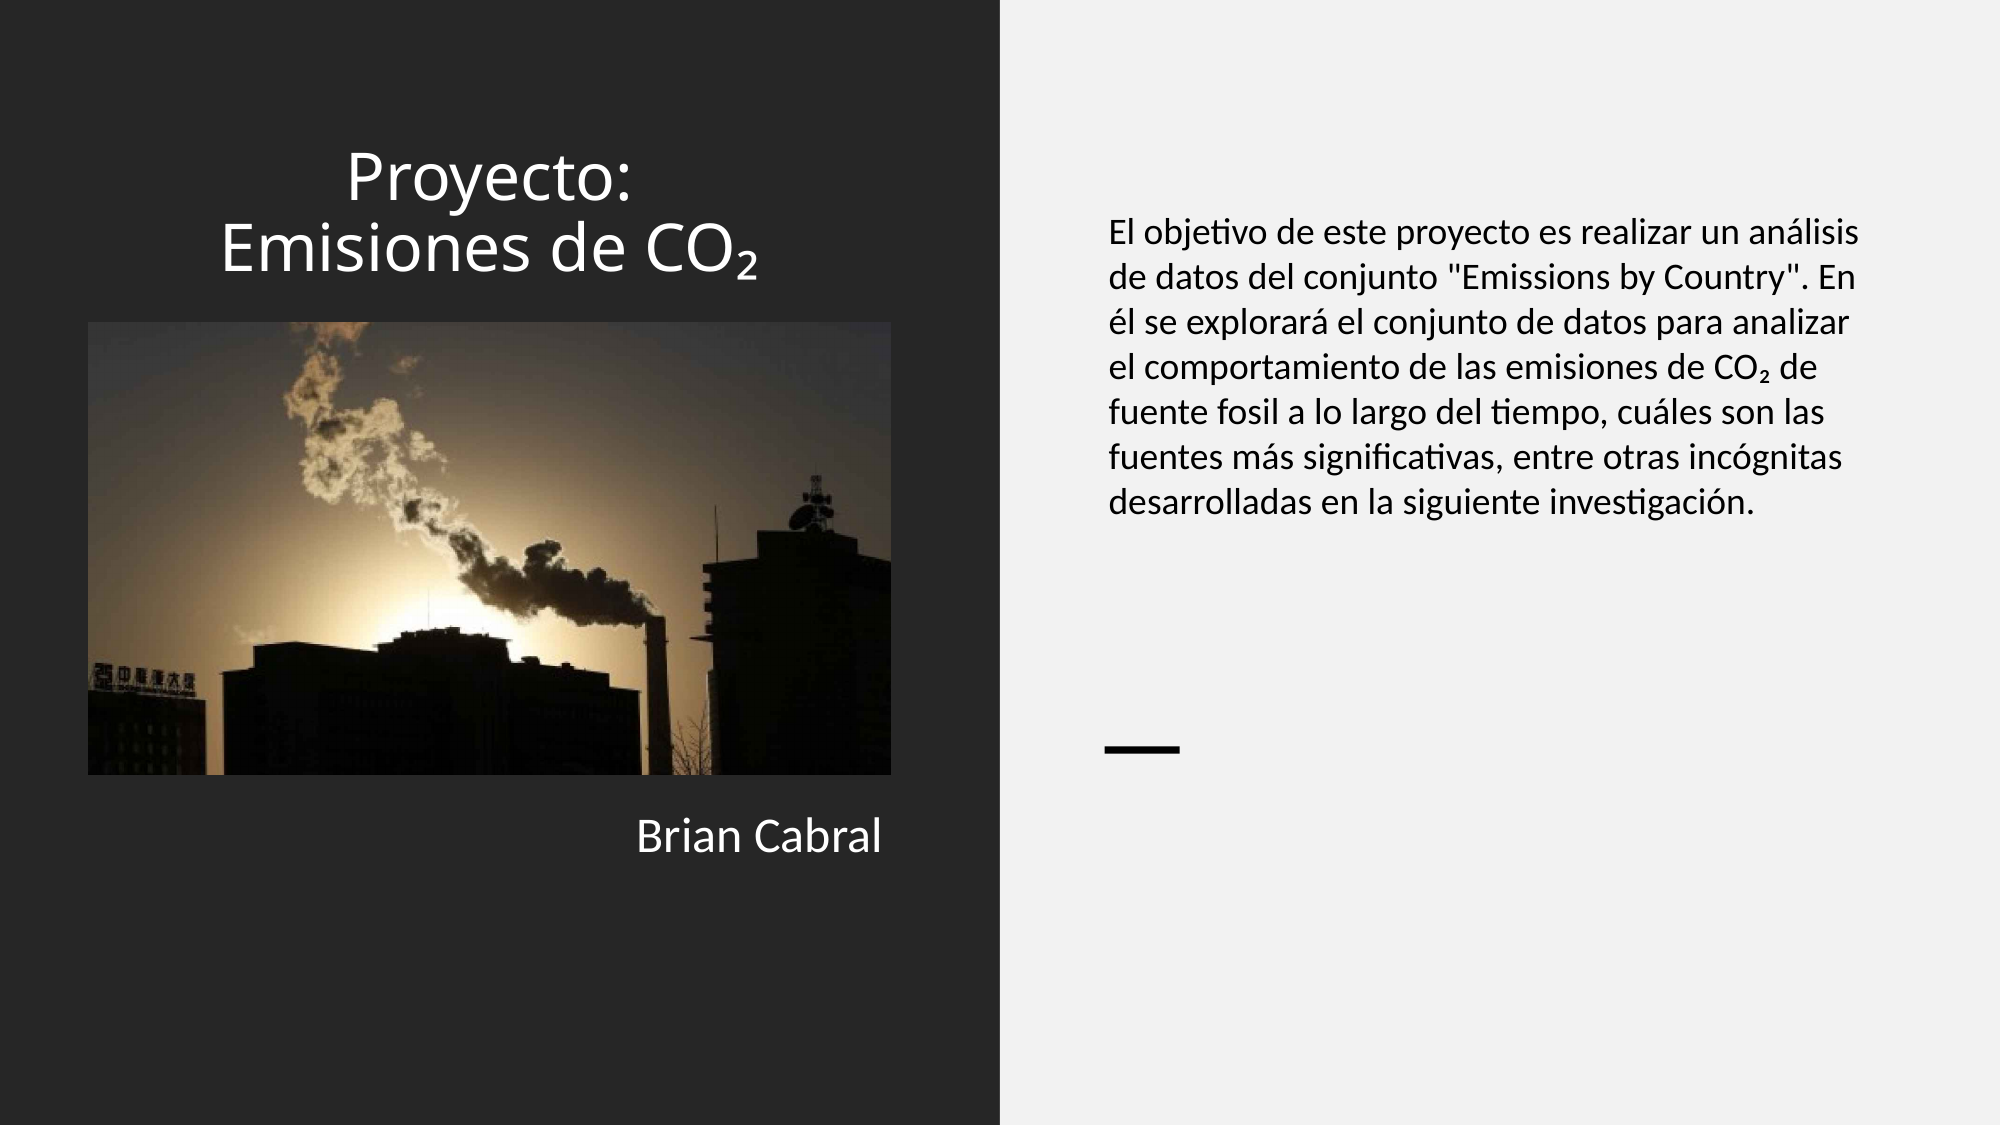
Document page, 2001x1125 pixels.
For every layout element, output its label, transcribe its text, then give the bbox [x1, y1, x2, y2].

text_box [999, 0, 2000, 1125]
text_box [1104, 745, 1181, 755]
picture [88, 322, 891, 775]
subtitle Brian Cabral [191, 802, 899, 1042]
text_box El objetivo de este proyecto es realizar un análisis de datos del conjunto "Emissions by Country". En él se explorará el conjunto de datos para analizar el comportamiento de las emisiones de CO₂ de fuente fosil a lo largo del tiempo, cuáles son las fuentes más significativas, entre otras incógnitas desarrolladas en la siguiente investigación. [1093, 199, 1891, 620]
title Proyecto: Emisiones de CO₂ [88, 135, 891, 295]
text_box [0, 0, 999, 1125]
